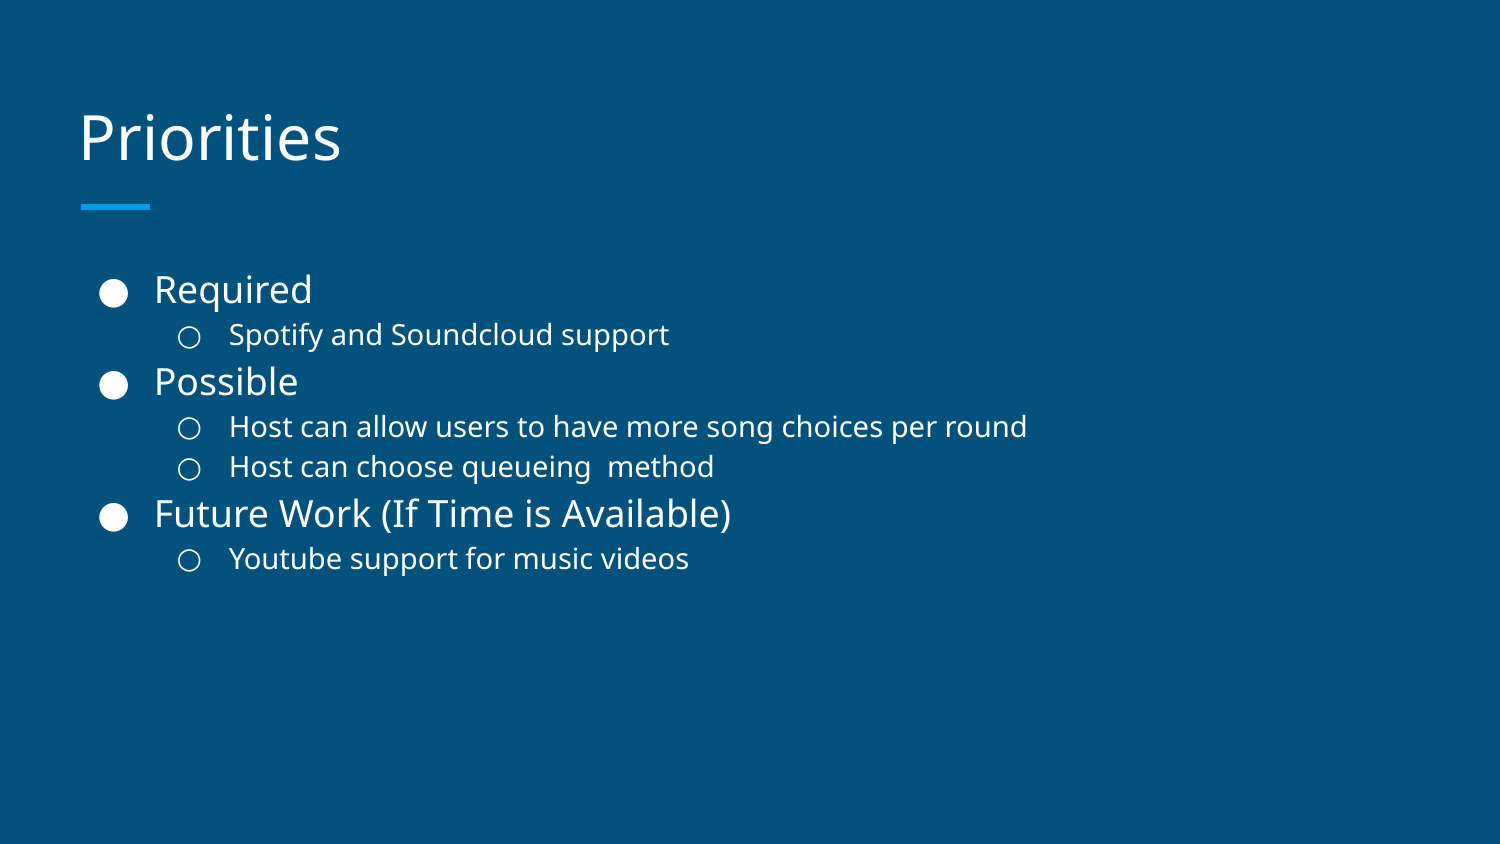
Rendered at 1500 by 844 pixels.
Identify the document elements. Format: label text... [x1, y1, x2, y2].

title Priorities [63, 75, 1437, 188]
list Required Spotify and Soundcloud support Possible Host can allow users to have more song choices per round Host can choose queueing method Future Work (If Time is Available) Youtube support for music videos [63, 244, 1437, 750]
